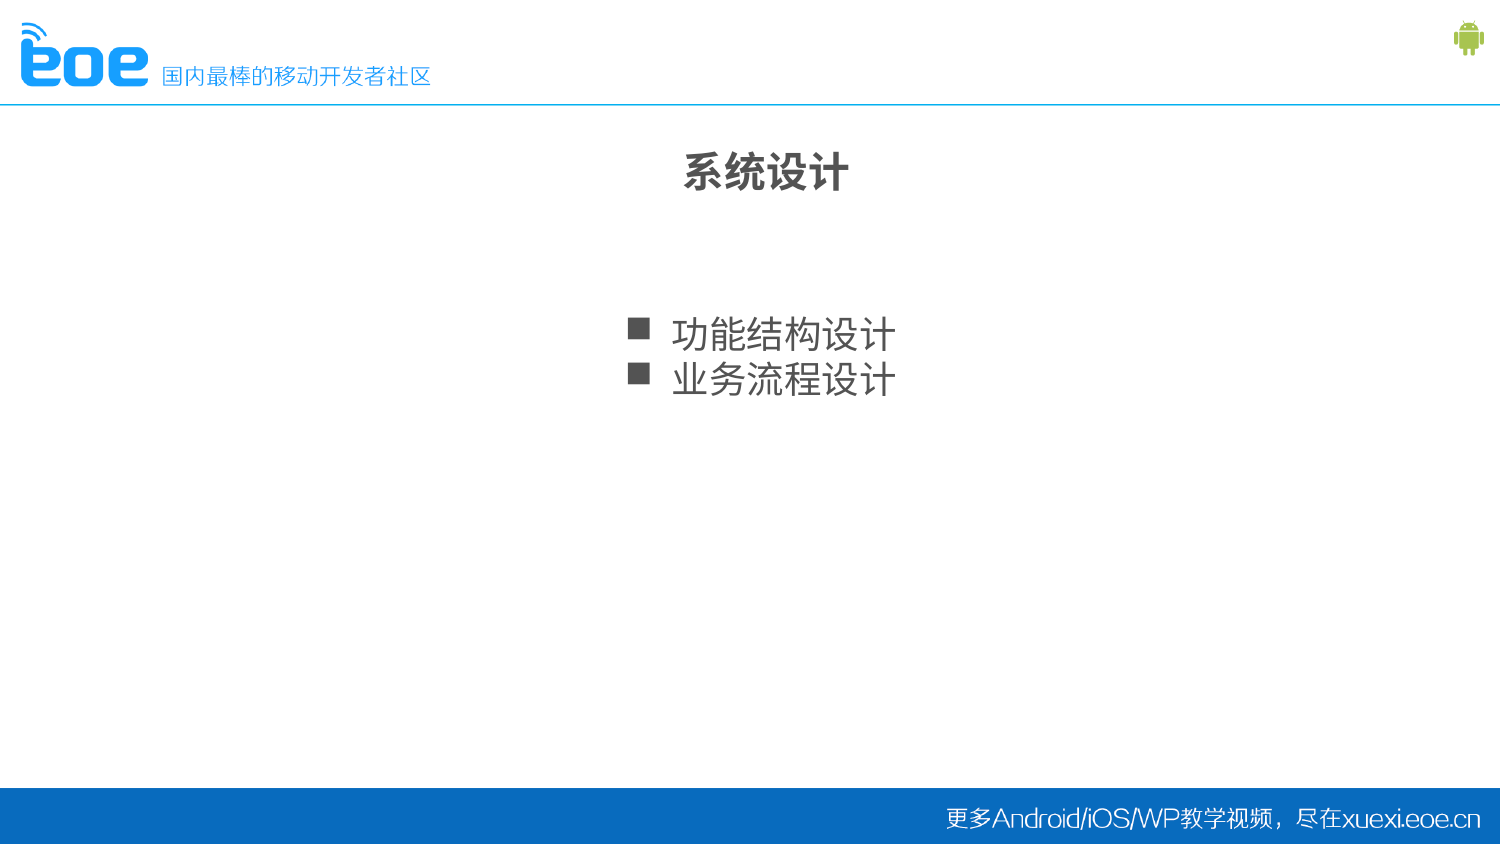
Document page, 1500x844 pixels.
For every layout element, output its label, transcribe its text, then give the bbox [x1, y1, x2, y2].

picture [0, 0, 1500, 103]
text_box 系统设计 [668, 138, 865, 204]
picture [0, 106, 1500, 844]
text_box 功能结构设计 业务流程设计 [610, 303, 912, 409]
